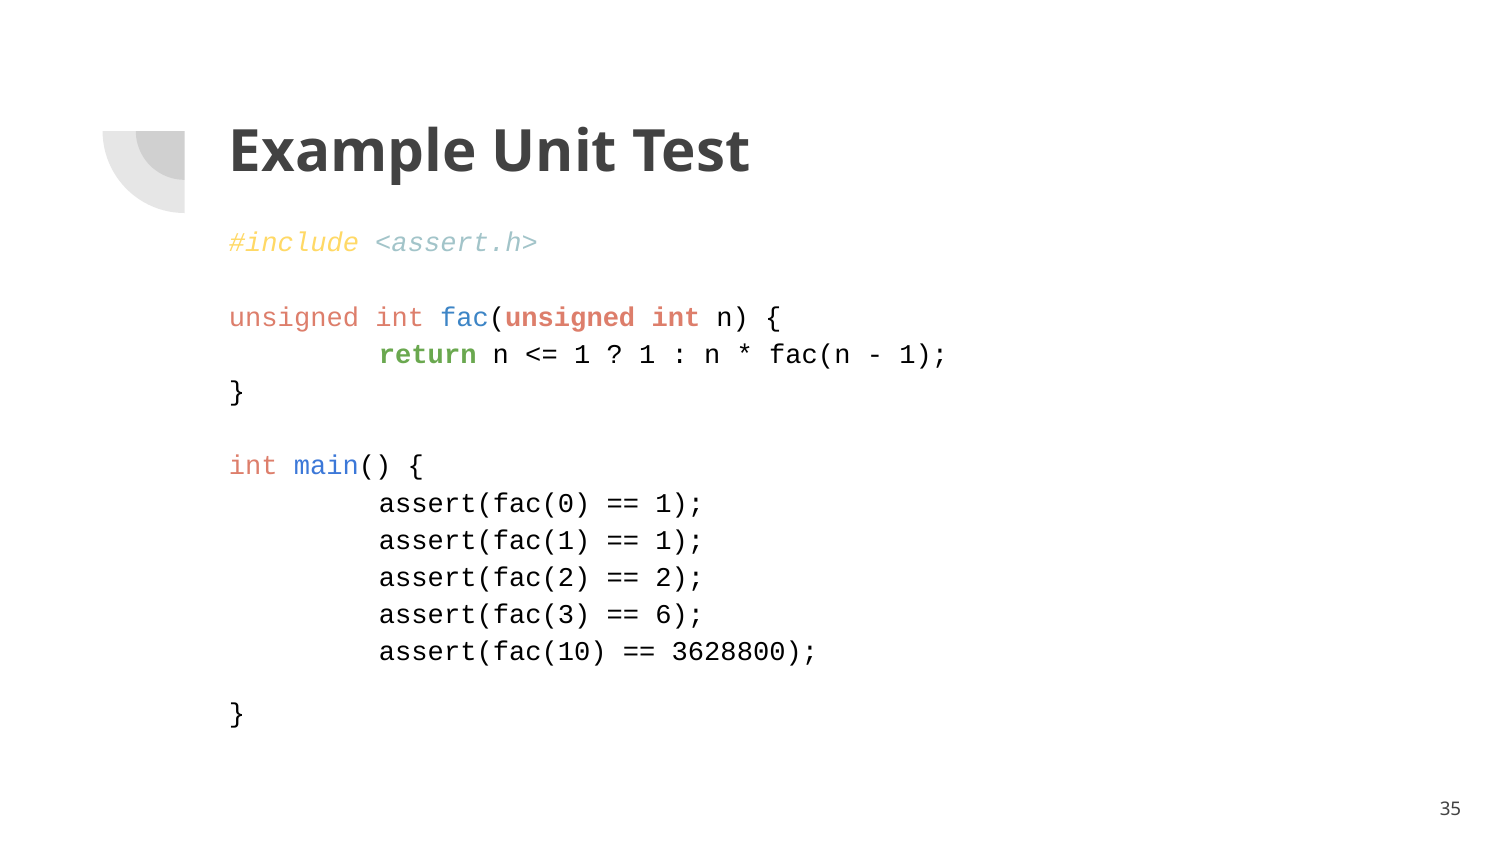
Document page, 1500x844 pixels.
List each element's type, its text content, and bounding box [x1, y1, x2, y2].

list #include <assert.h> unsigned int fac(unsigned int n) { return n <= 1 ? 1 : n * fac(n - 1); } int main() { assert(fac(0) == 1); assert(fac(1) == 1); assert(fac(2) == 2); assert(fac(3) == 6); assert(fac(10) == 3628800); } [213, 204, 1368, 823]
slide_number ‹#› [1386, 777, 1477, 842]
title Example Unit Test [213, 98, 1368, 204]
